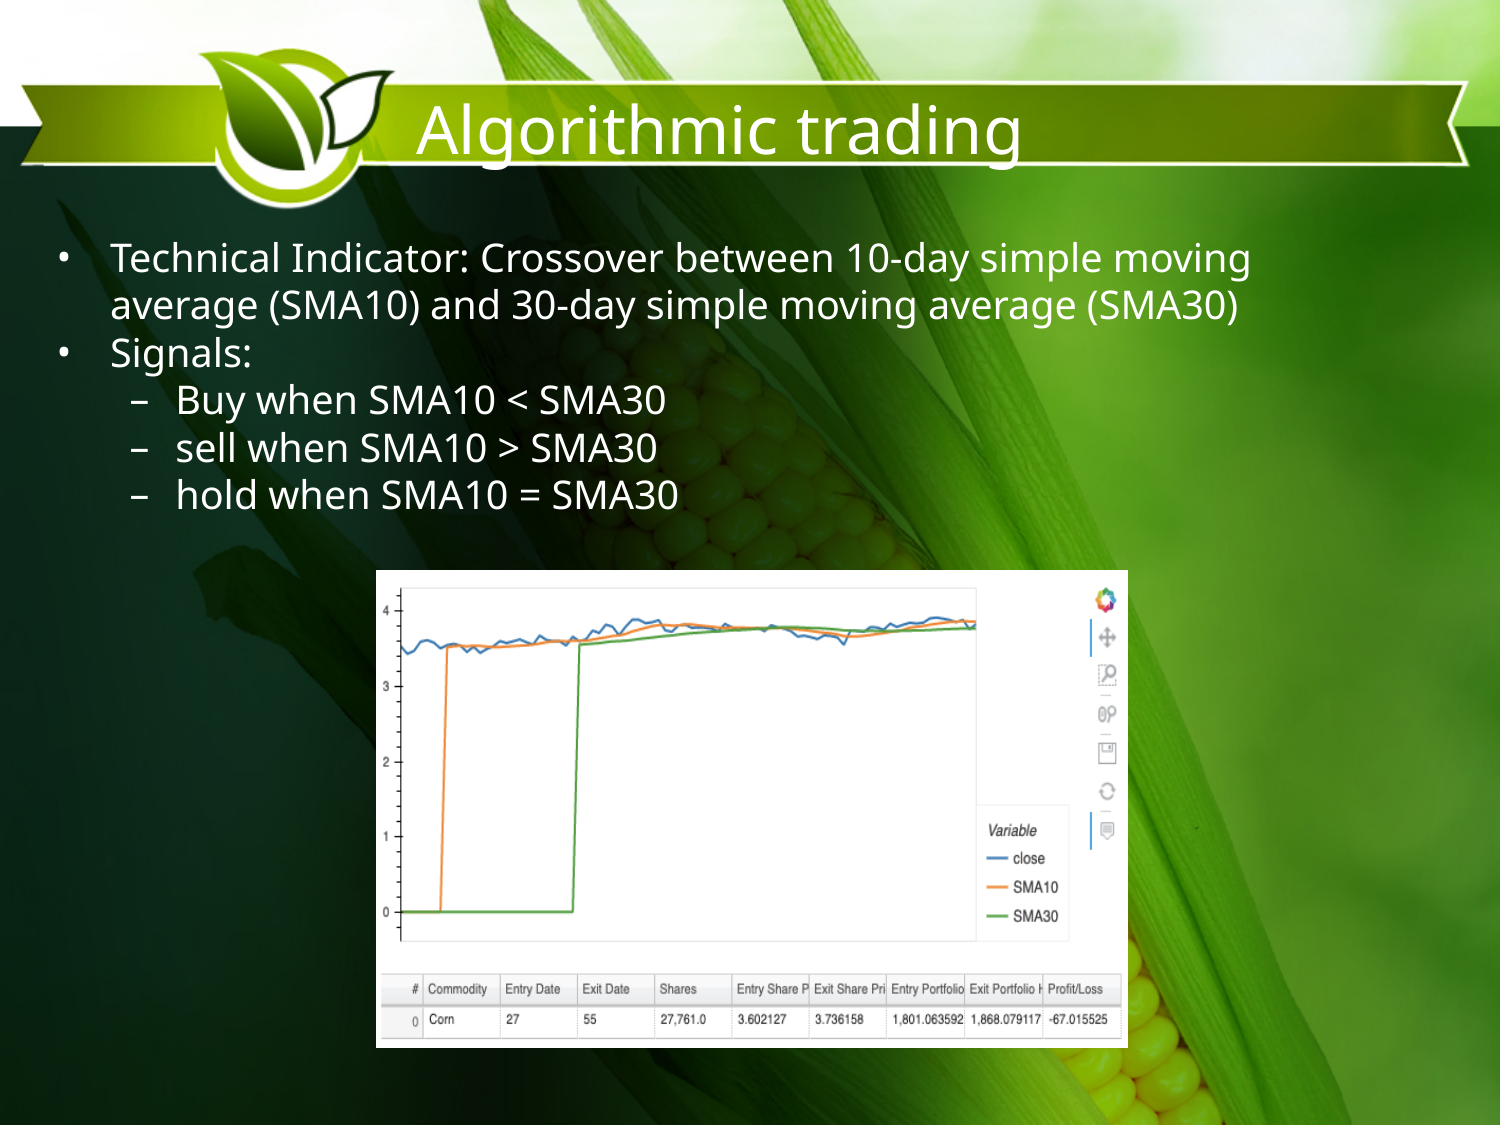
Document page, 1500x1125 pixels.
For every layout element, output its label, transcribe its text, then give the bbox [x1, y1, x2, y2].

list Technical Indicator: Crossover between 10-day simple moving average (SMA10) and 30-day simple moving average (SMA30) Signals: Buy when SMA10 < SMA30 sell when SMA10 > SMA30 hold when SMA10 = SMA30 [38, 224, 1424, 1064]
title Algorithmic trading [401, 82, 1500, 174]
picture [0, 0, 1500, 1125]
